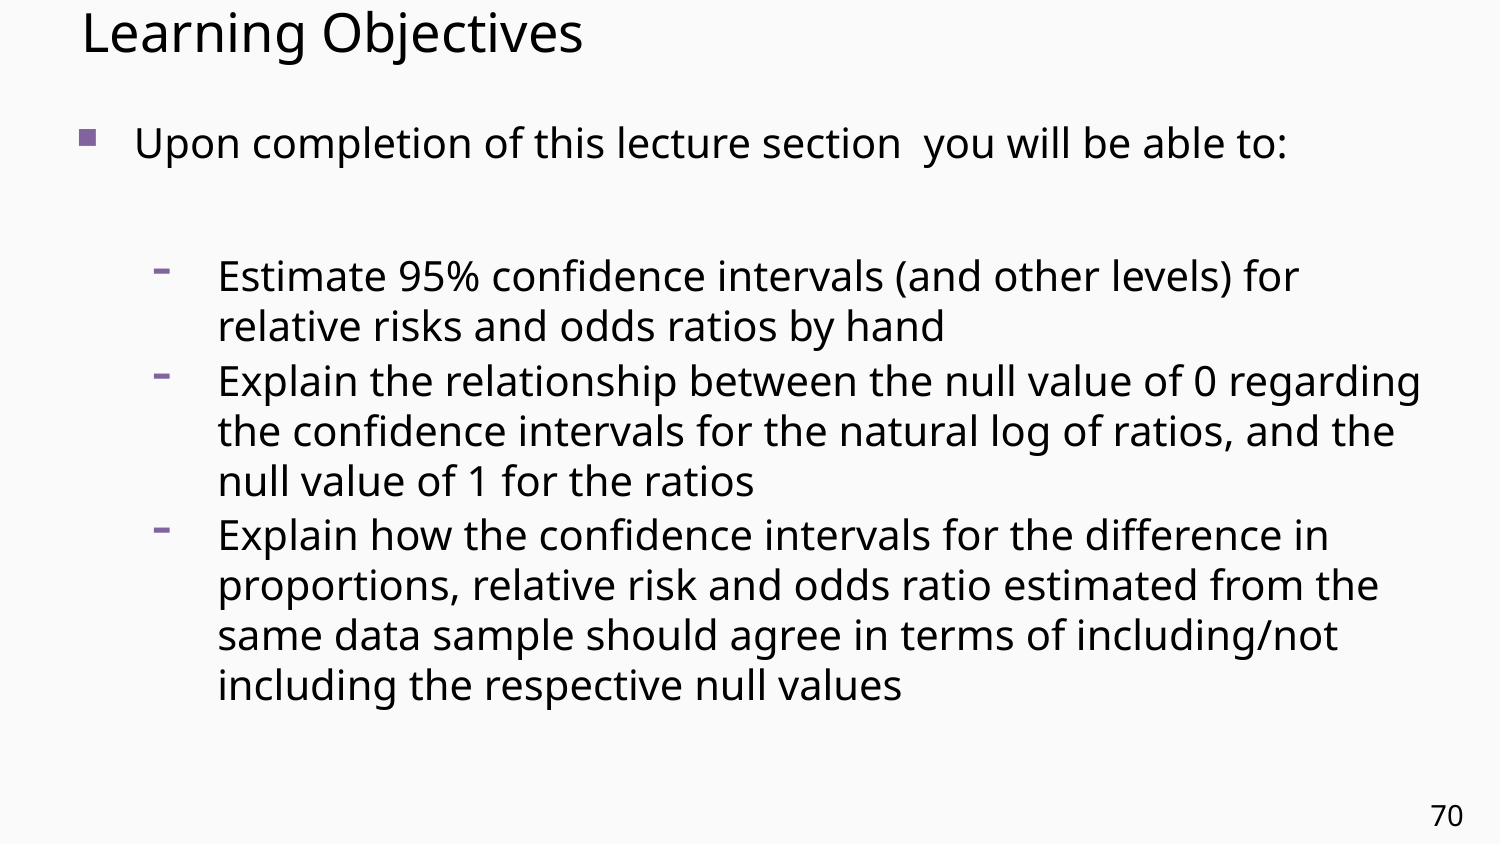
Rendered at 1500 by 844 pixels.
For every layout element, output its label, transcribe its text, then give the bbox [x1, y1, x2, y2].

title Learning Objectives [66, 16, 1444, 72]
list Upon completion of this lecture section you will be able to: Estimate 95% confidence intervals (and other levels) for relative risks and odds ratios by hand Explain the relationship between the null value of 0 regarding the confidence intervals for the natural log of ratios, and the null value of 1 for the ratios Explain how the confidence intervals for the difference in proportions, relative risk and odds ratio estimated from the same data sample should agree in terms of including/not including the respective null values [61, 108, 1439, 789]
slide_number 70 [1380, 789, 1480, 841]
